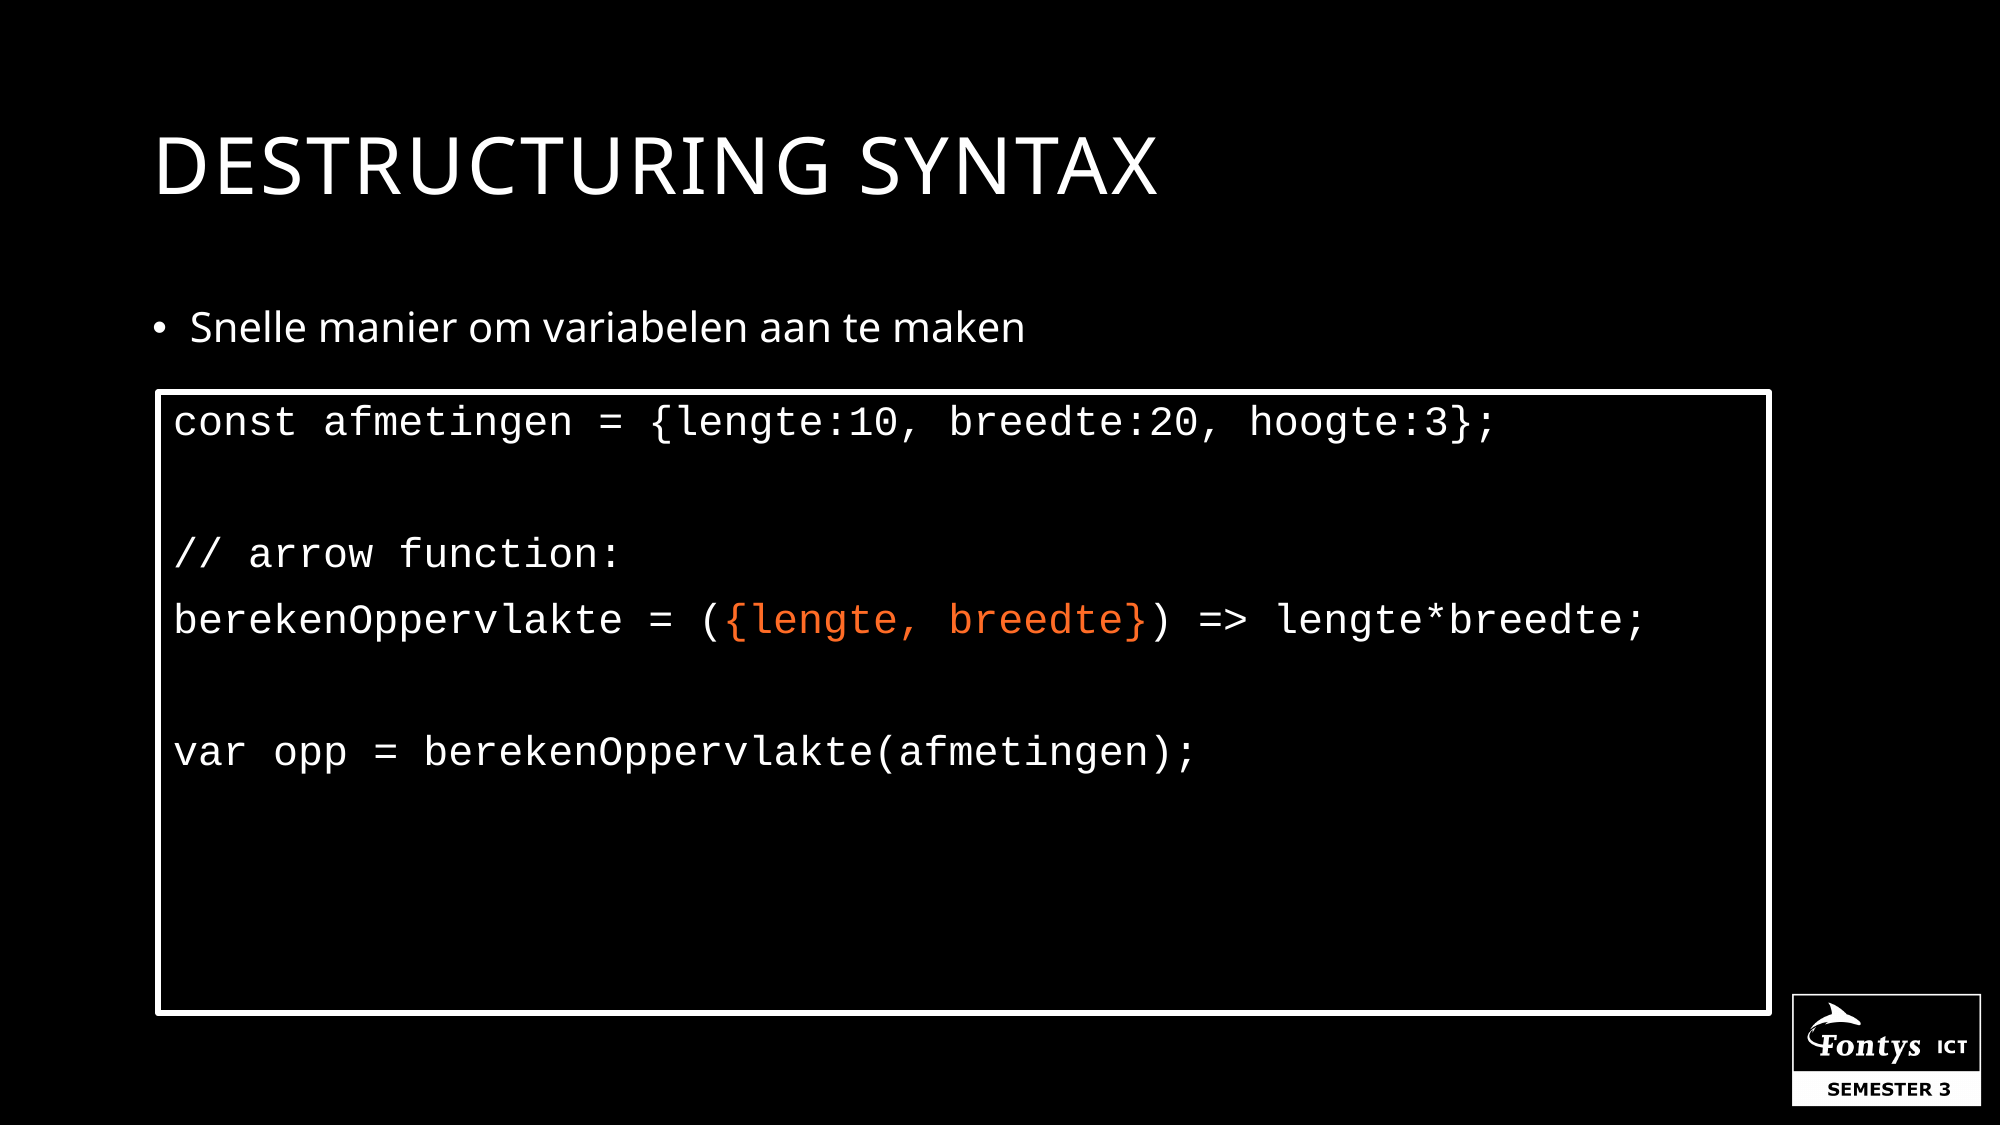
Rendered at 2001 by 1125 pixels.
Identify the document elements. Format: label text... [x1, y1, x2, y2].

title DESTRUCTURING sYNTAX [137, 59, 1863, 278]
text_box const afmetingen = {lengte:10, breedte:20, hoogte:3}; // arrow function: berekenOppervlakte = ({lengte, breedte}) => lengte*breedte; var opp = berekenOppervlakte(afmetingen); [158, 392, 1769, 1014]
list Snelle manier om variabelen aan te maken [137, 299, 1863, 367]
picture [1791, 992, 1983, 1108]
